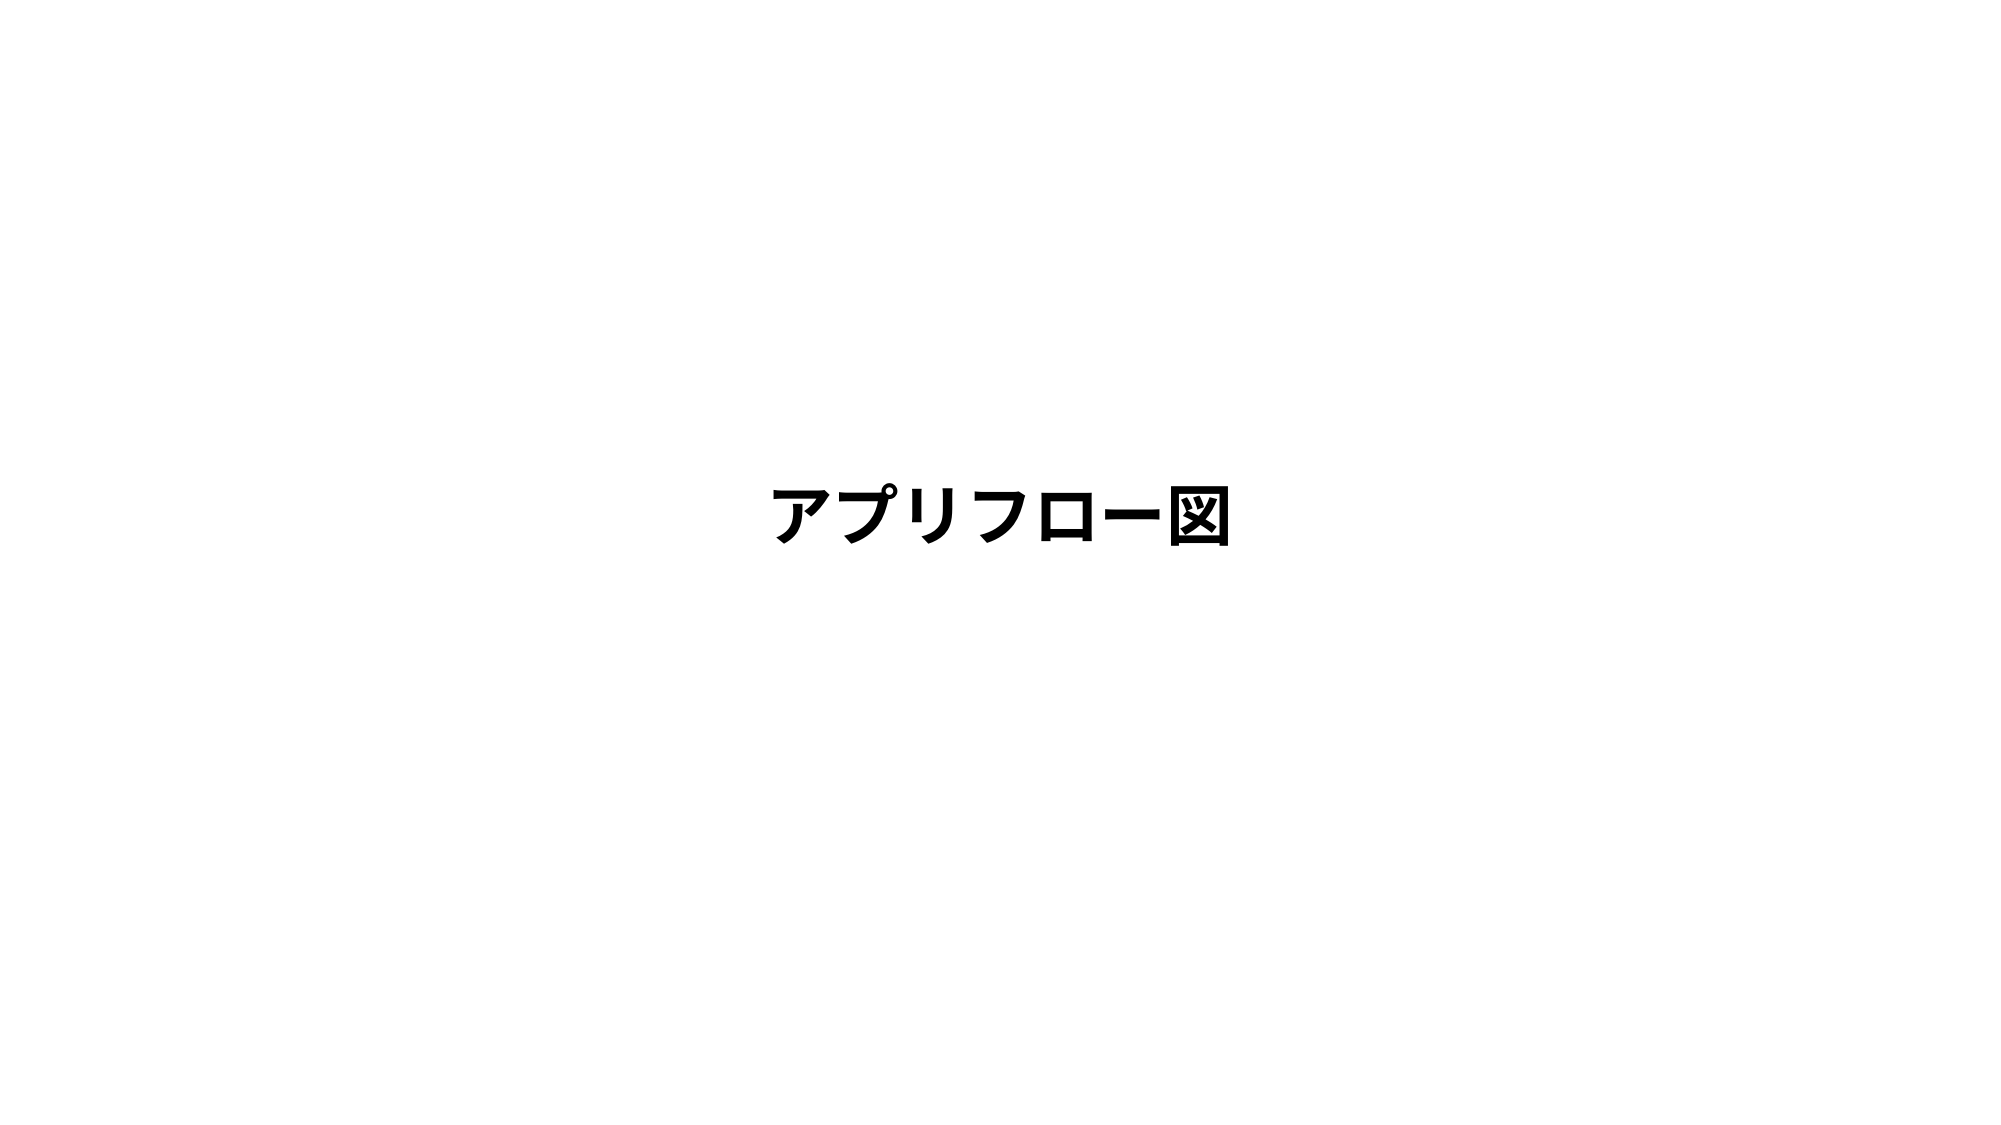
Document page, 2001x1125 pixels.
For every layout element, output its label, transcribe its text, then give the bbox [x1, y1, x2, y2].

text_box アプリフロー図 [751, 466, 1249, 562]
